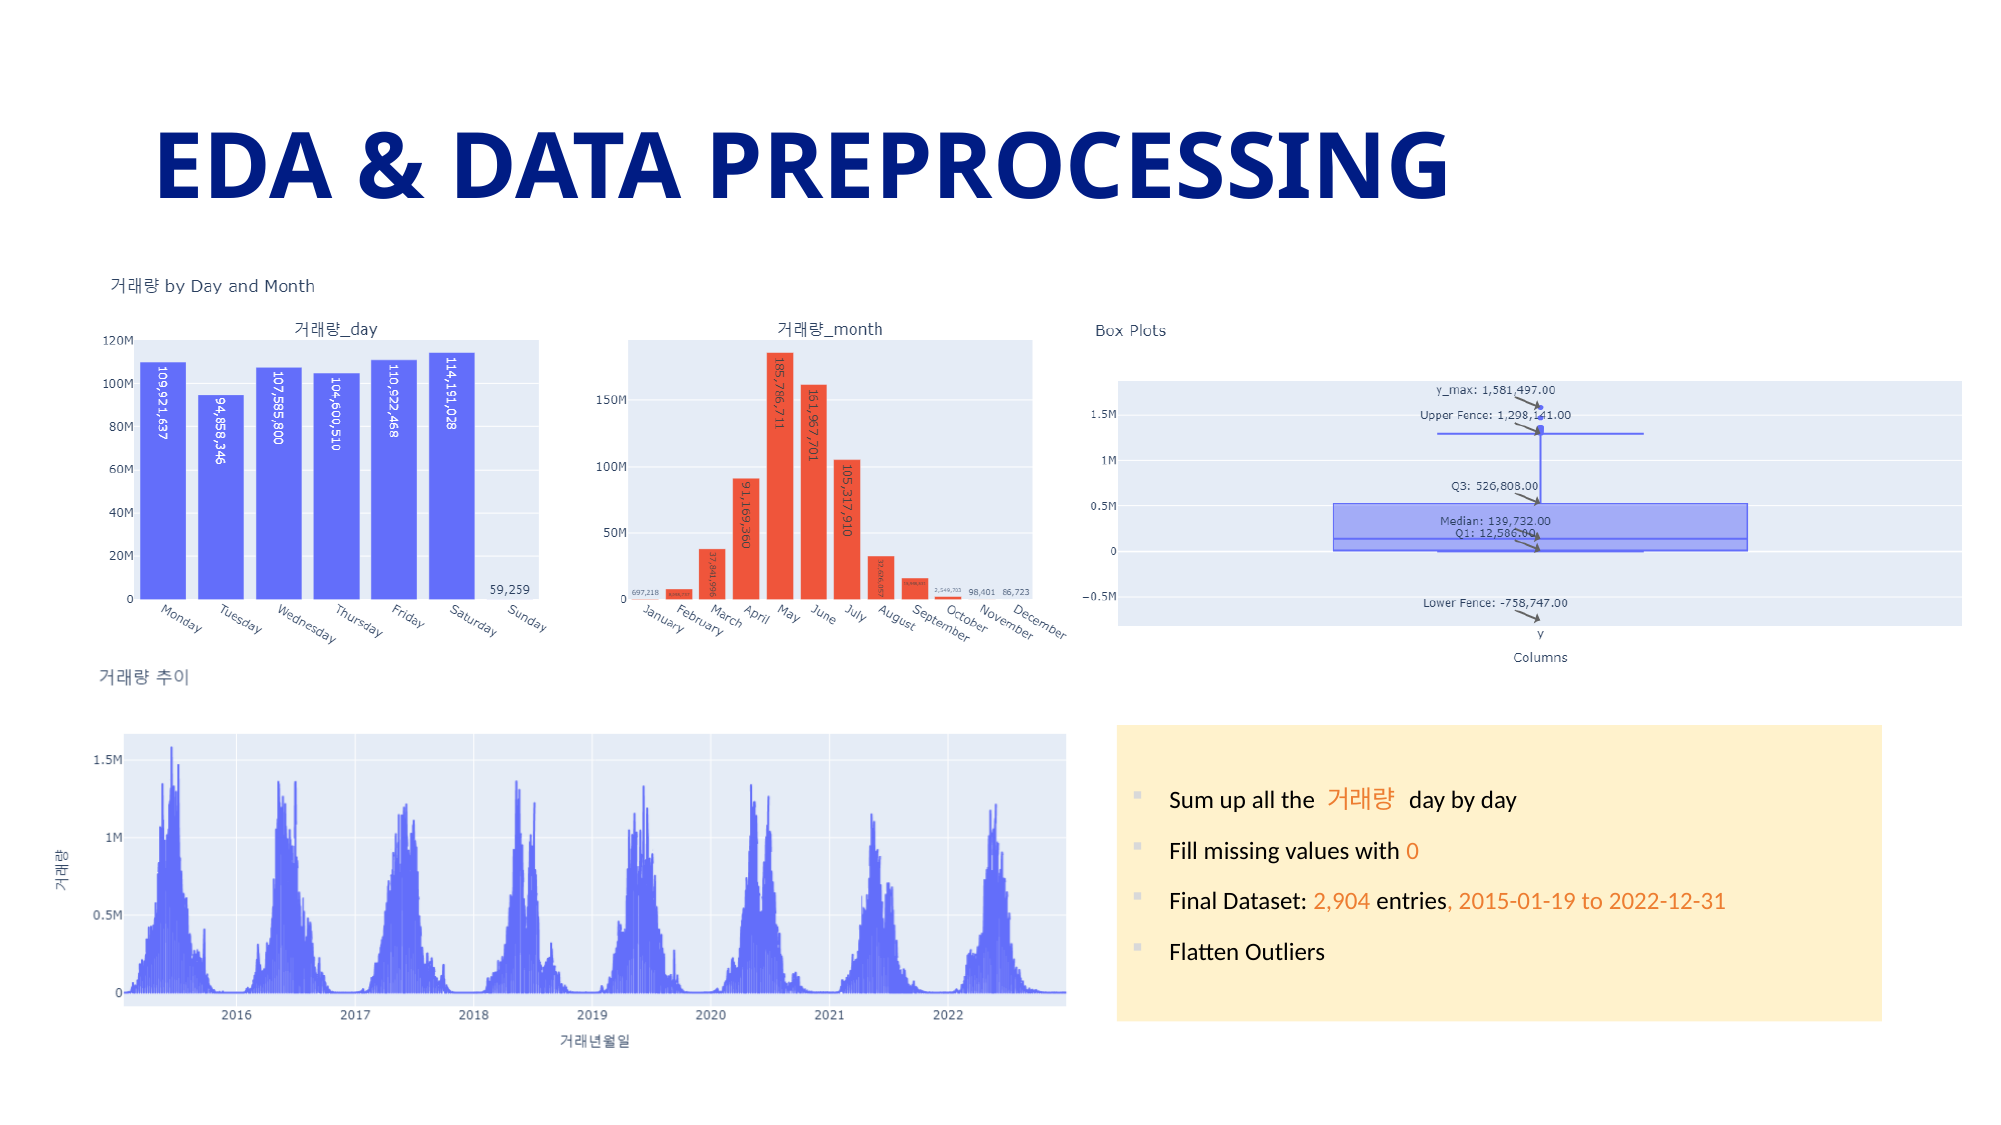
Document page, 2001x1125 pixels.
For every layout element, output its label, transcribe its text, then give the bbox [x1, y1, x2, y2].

picture [43, 268, 1962, 1066]
title EDA & DATA PREPROCESSING [137, 59, 1863, 278]
list Sum up all the 거래량 day by day Fill missing values with 0 Final Dataset: 2,904 entries, 2015-01-19 to 2022-12-31 Flatten Outliers [1116, 725, 1882, 1022]
